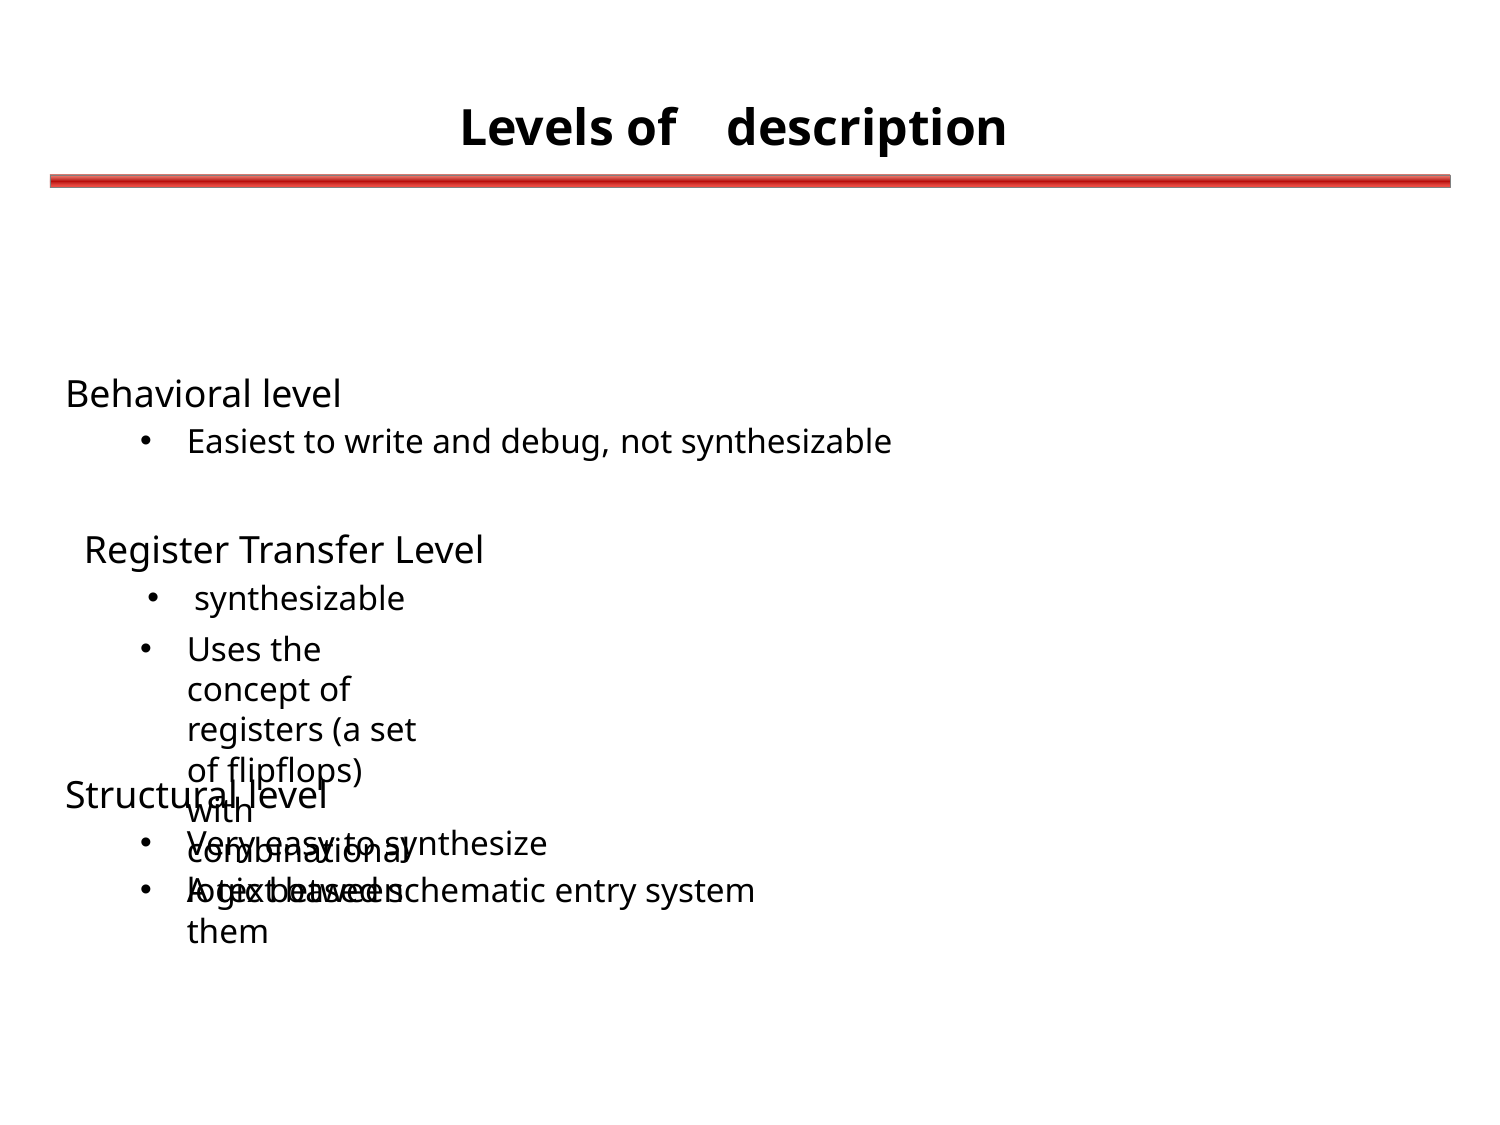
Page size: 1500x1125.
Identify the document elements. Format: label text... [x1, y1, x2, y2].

text_box description [724, 101, 1051, 156]
text_box [50, 174, 1450, 188]
text_box Behavioral level Easiest to write and debug, not synthesizable [63, 374, 954, 465]
text_box Structural level Very easy to synthesize A text based schematic entry system [63, 775, 817, 915]
text_box Levels of [457, 101, 719, 156]
text_box [718, 419, 954, 472]
text_box Register Transfer Level synthesizable Uses the concept of registers (a set of flipflops) with combinational logic between them [63, 530, 1408, 709]
